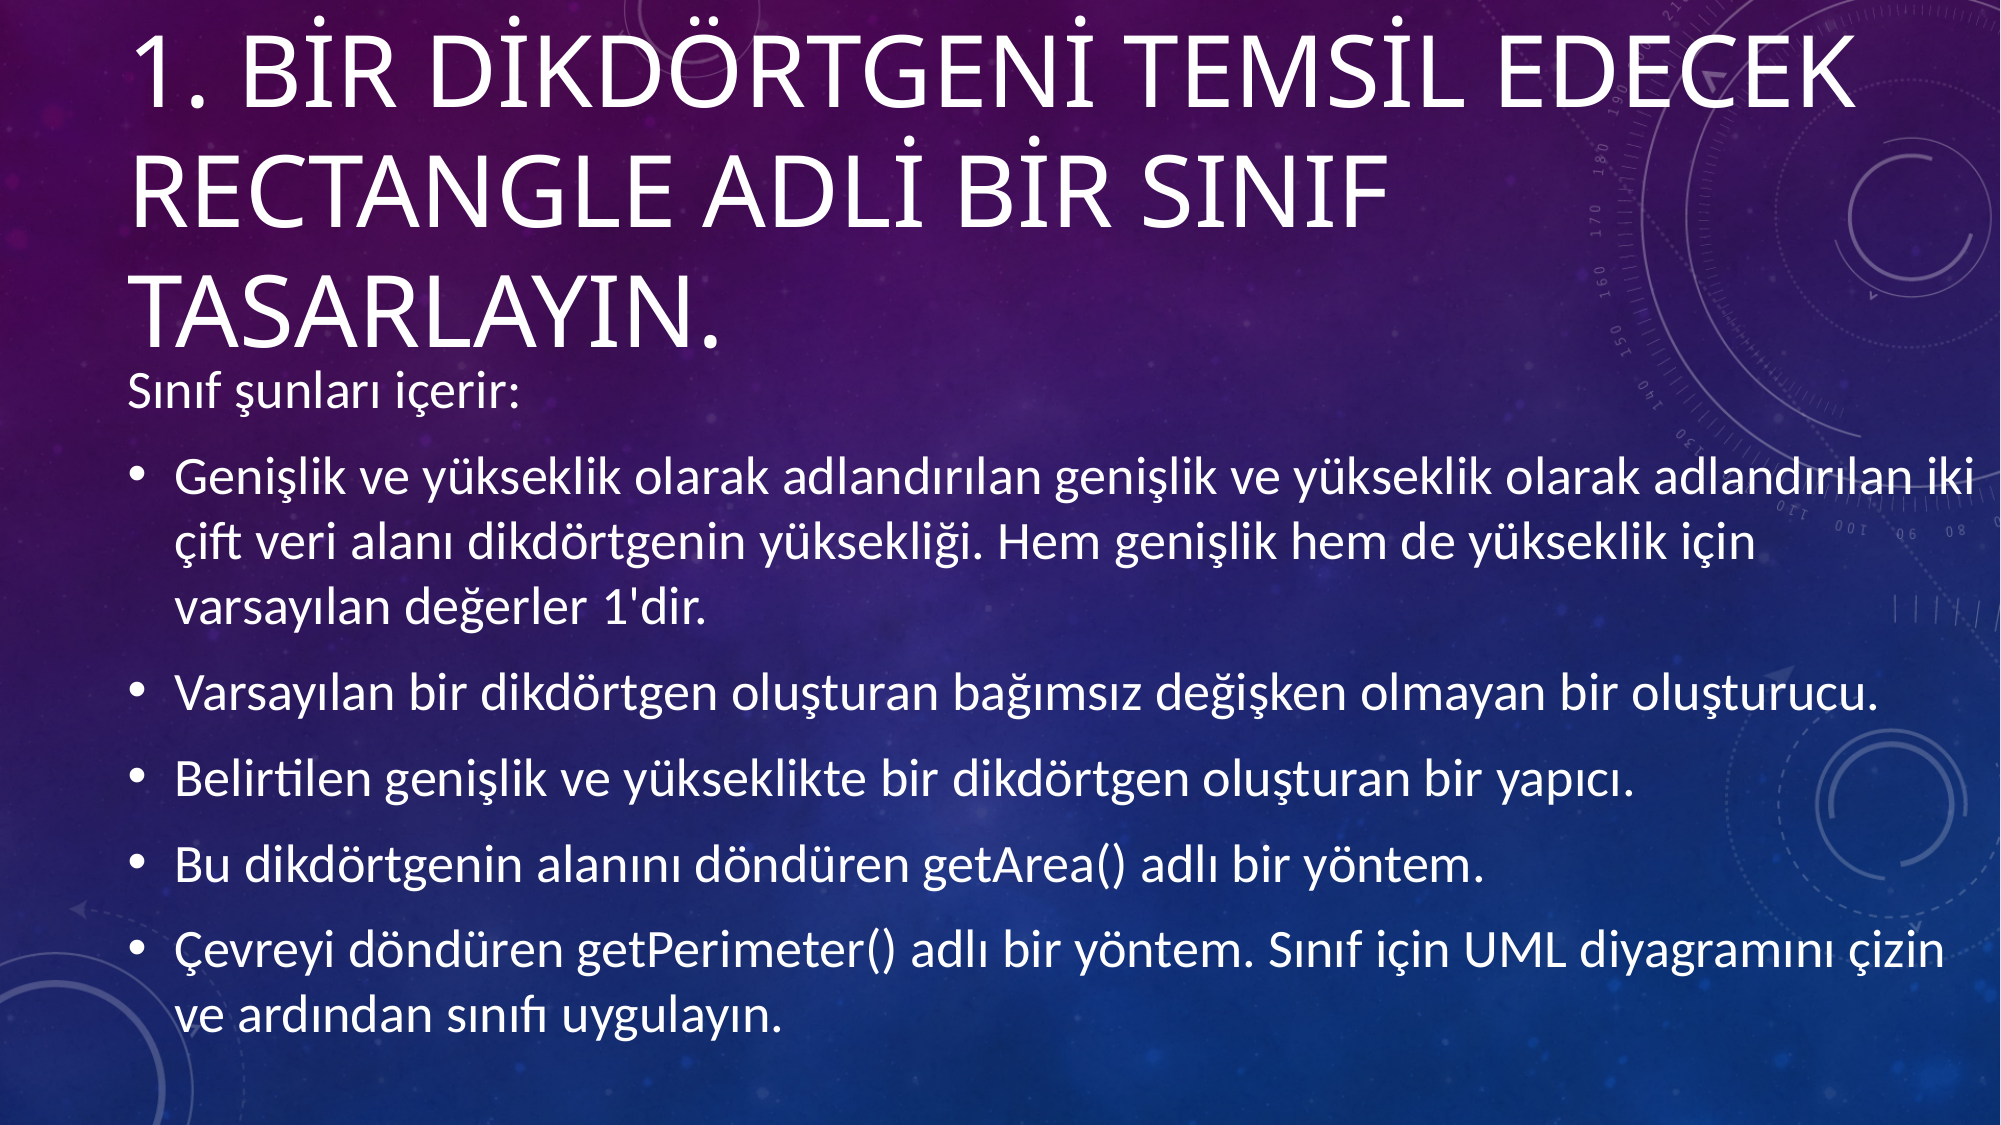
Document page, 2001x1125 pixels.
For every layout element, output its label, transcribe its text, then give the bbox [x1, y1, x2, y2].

list Sınıf şunları içerir: Genişlik ve yükseklik olarak adlandırılan genişlik ve yükseklik olarak adlandırılan iki çift veri alanı dikdörtgenin yüksekliği. Hem genişlik hem de yükseklik için varsayılan değerler 1'dir. Varsayılan bir dikdörtgen oluşturan bağımsız değişken olmayan bir oluşturucu. Belirtilen genişlik ve yükseklikte bir dikdörtgen oluşturan bir yapıcı. Bu dikdörtgenin alanını döndüren getArea() adlı bir yöntem. Çevreyi döndüren getPerimeter() adlı bir yöntem. Sınıf için UML diyagramını çizin ve ardından sınıfı uygulayın. [112, 399, 2000, 999]
picture [0, 0, 2001, 1125]
title 1. bir dikdörtgeni temsil edecek Rectangle adli bir sınıf tasarlayın. [112, 99, 1888, 275]
